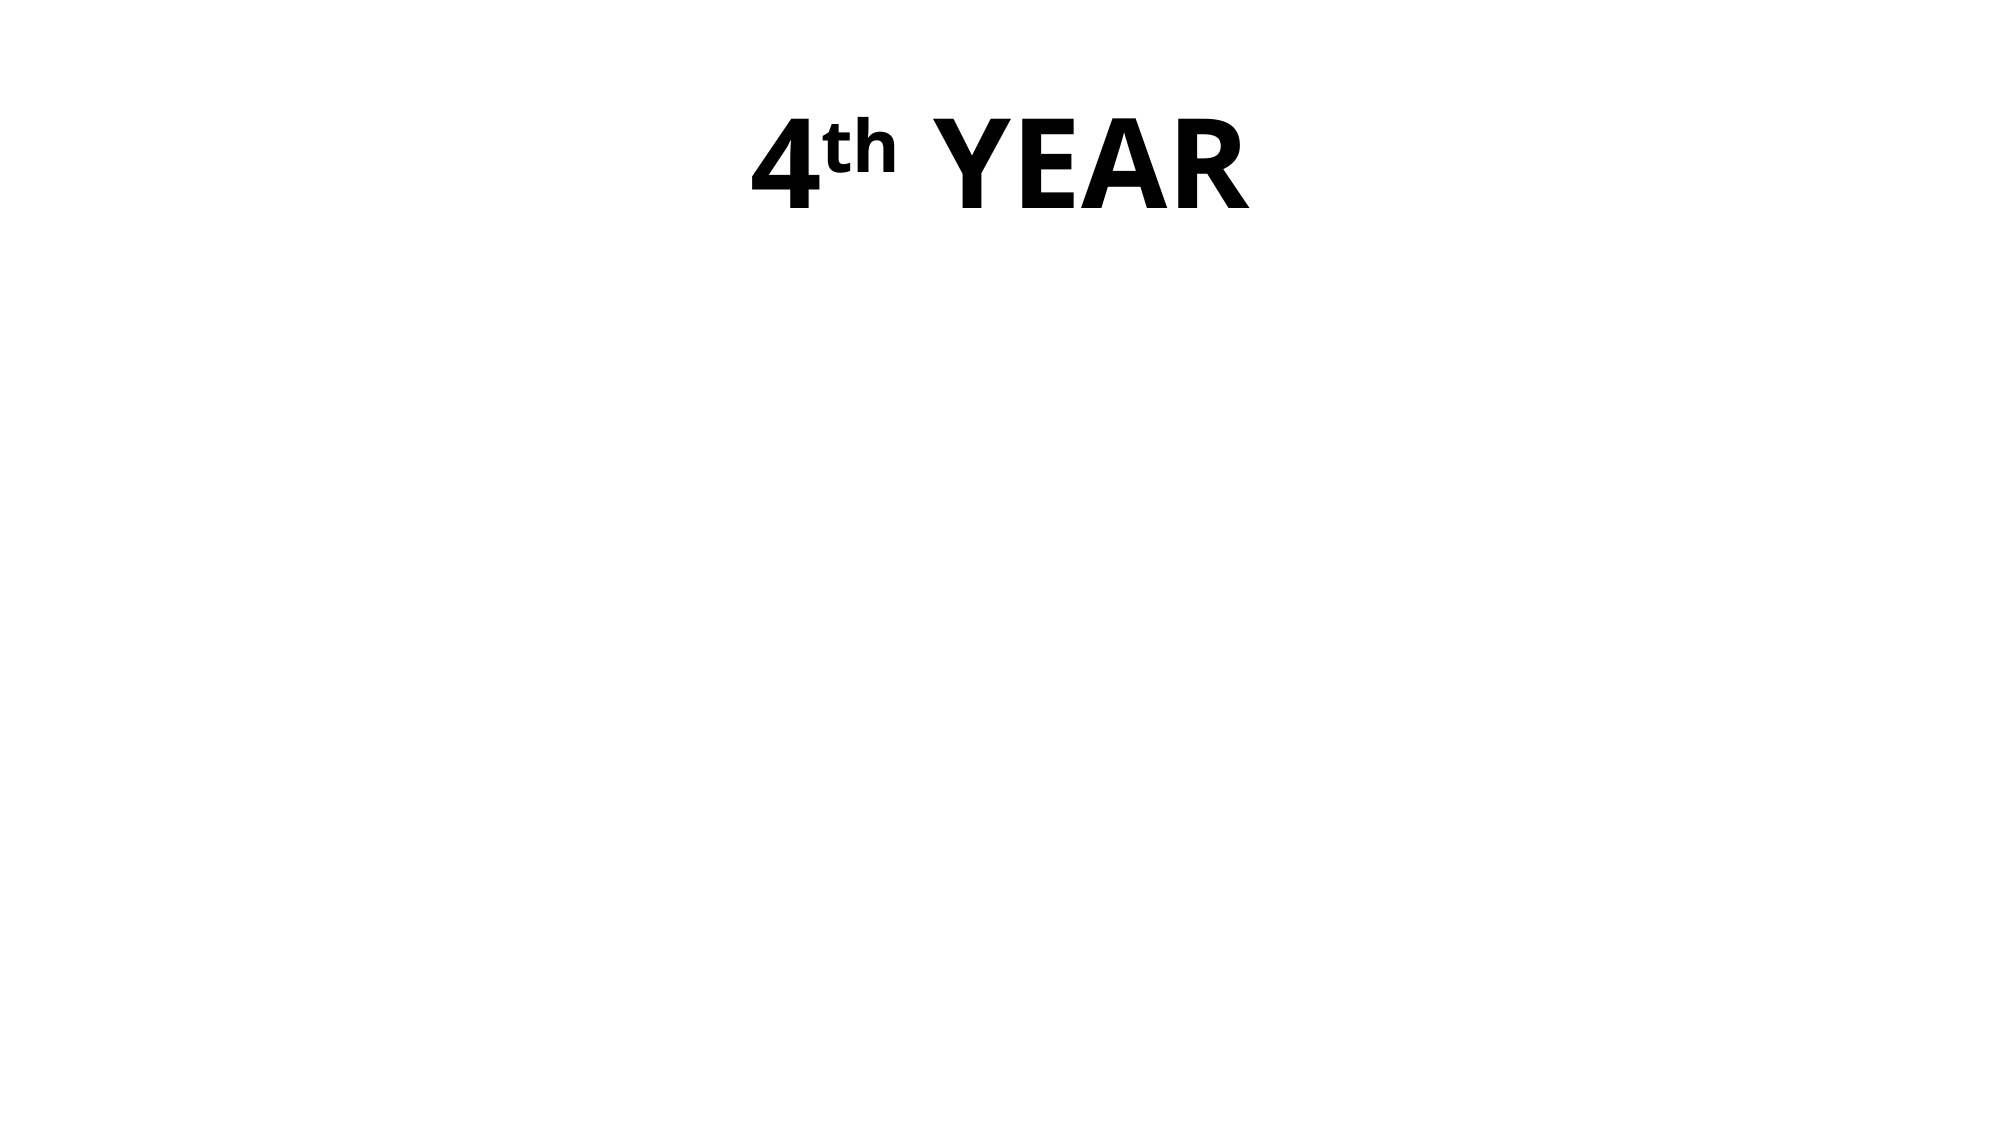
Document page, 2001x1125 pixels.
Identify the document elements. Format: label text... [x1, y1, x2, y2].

title 4th YEAR [137, 59, 1863, 278]
